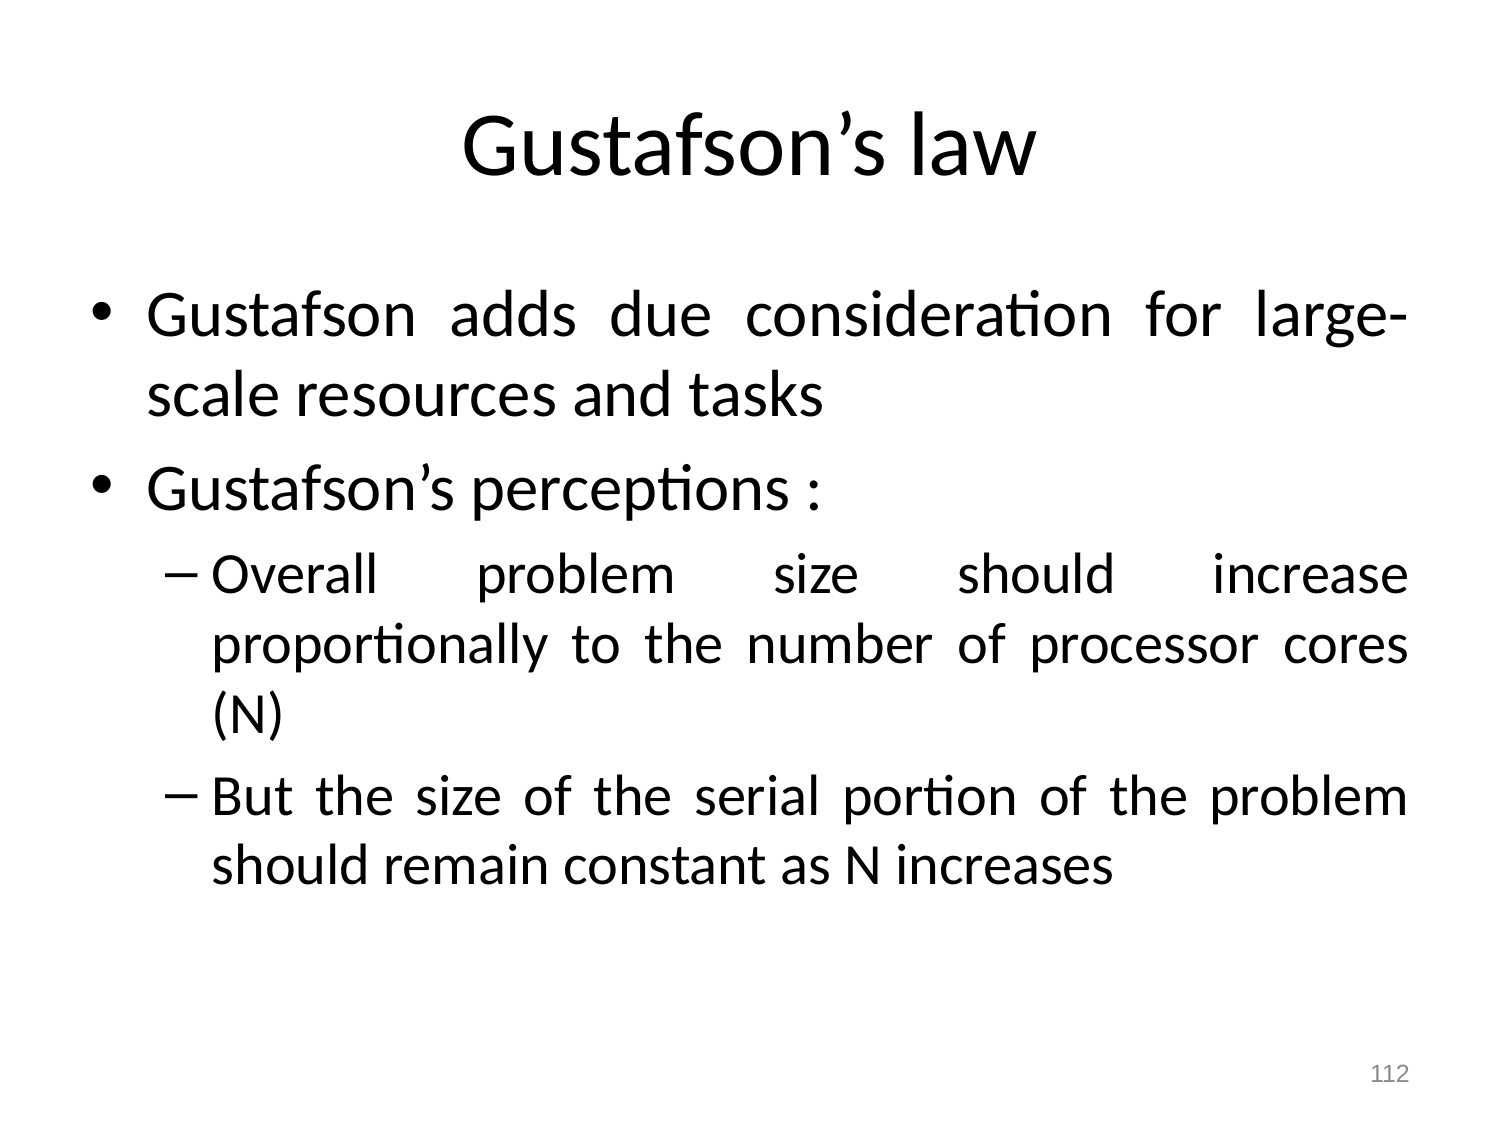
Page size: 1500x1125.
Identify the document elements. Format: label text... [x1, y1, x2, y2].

slide_number 112 [1074, 1042, 1425, 1103]
list Gustafson adds due consideration for large-scale resources and tasks Gustafson’s perceptions : Overall problem size should increase proportionally to the number of processor cores (N) But the size of the serial portion of the problem should remain constant as N increases [75, 262, 1425, 1005]
title Gustafson’s law [75, 45, 1425, 233]
